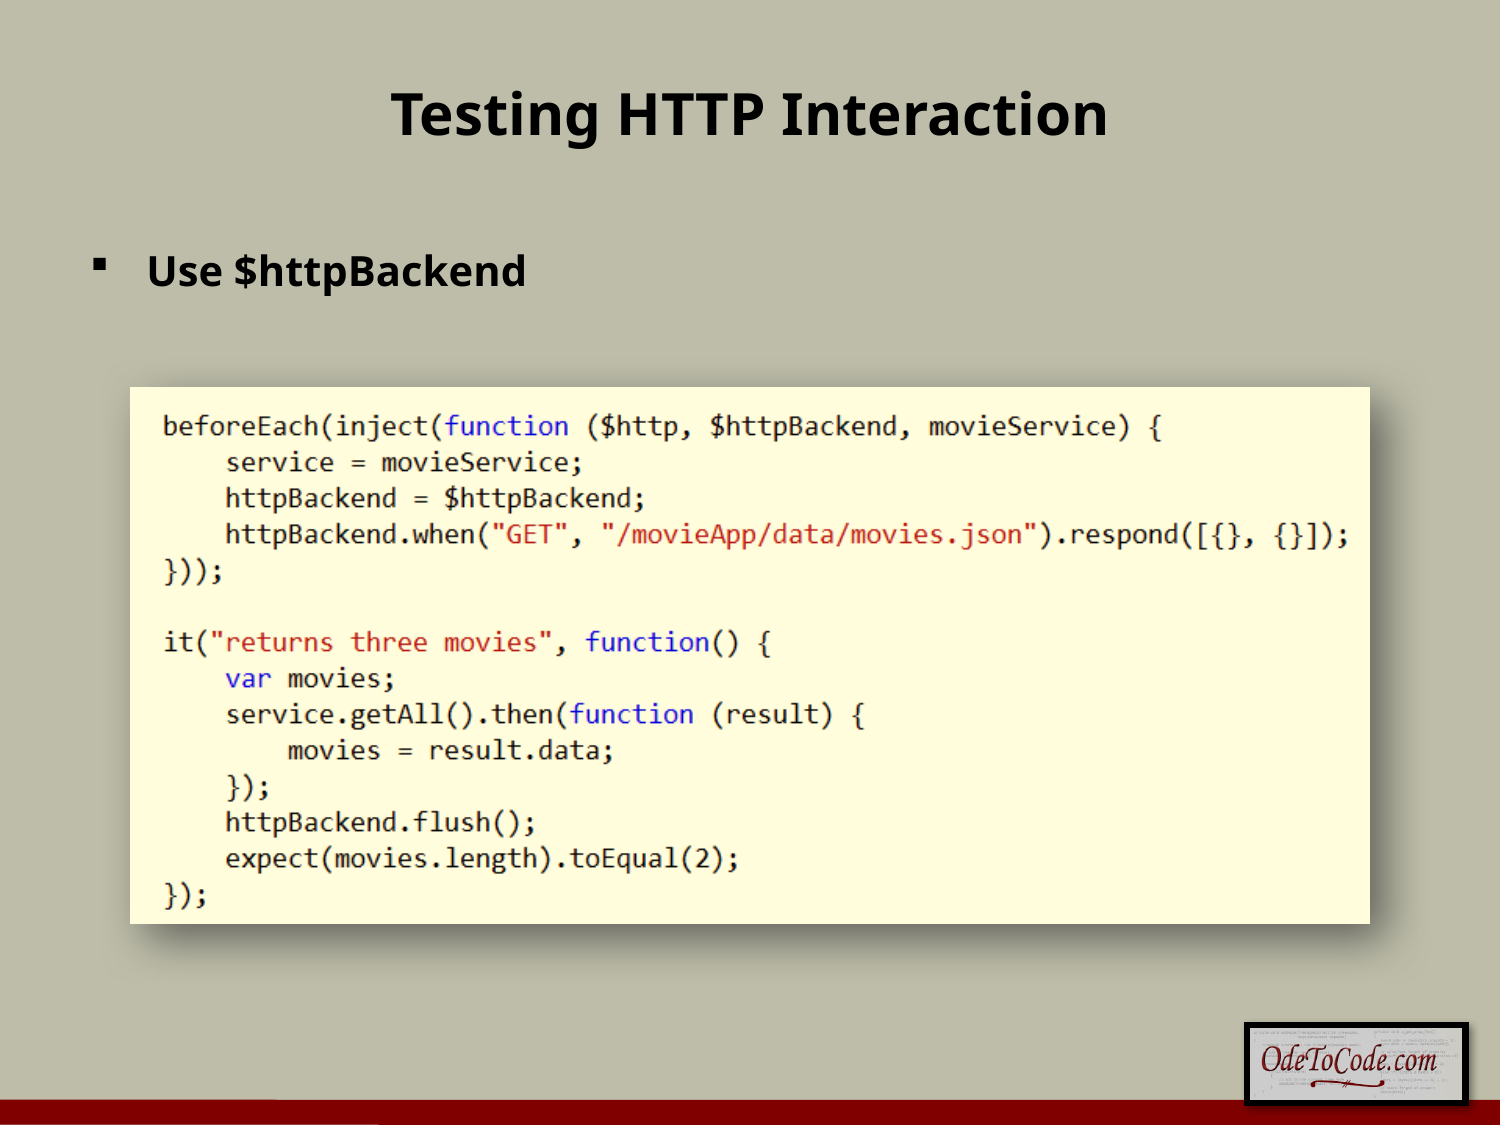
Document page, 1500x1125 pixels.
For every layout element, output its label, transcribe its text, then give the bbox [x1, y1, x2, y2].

picture [1250, 1028, 1462, 1100]
title Testing HTTP Interaction [74, 49, 1426, 176]
picture [130, 387, 1370, 924]
list Use $httpBackend [74, 237, 1426, 976]
